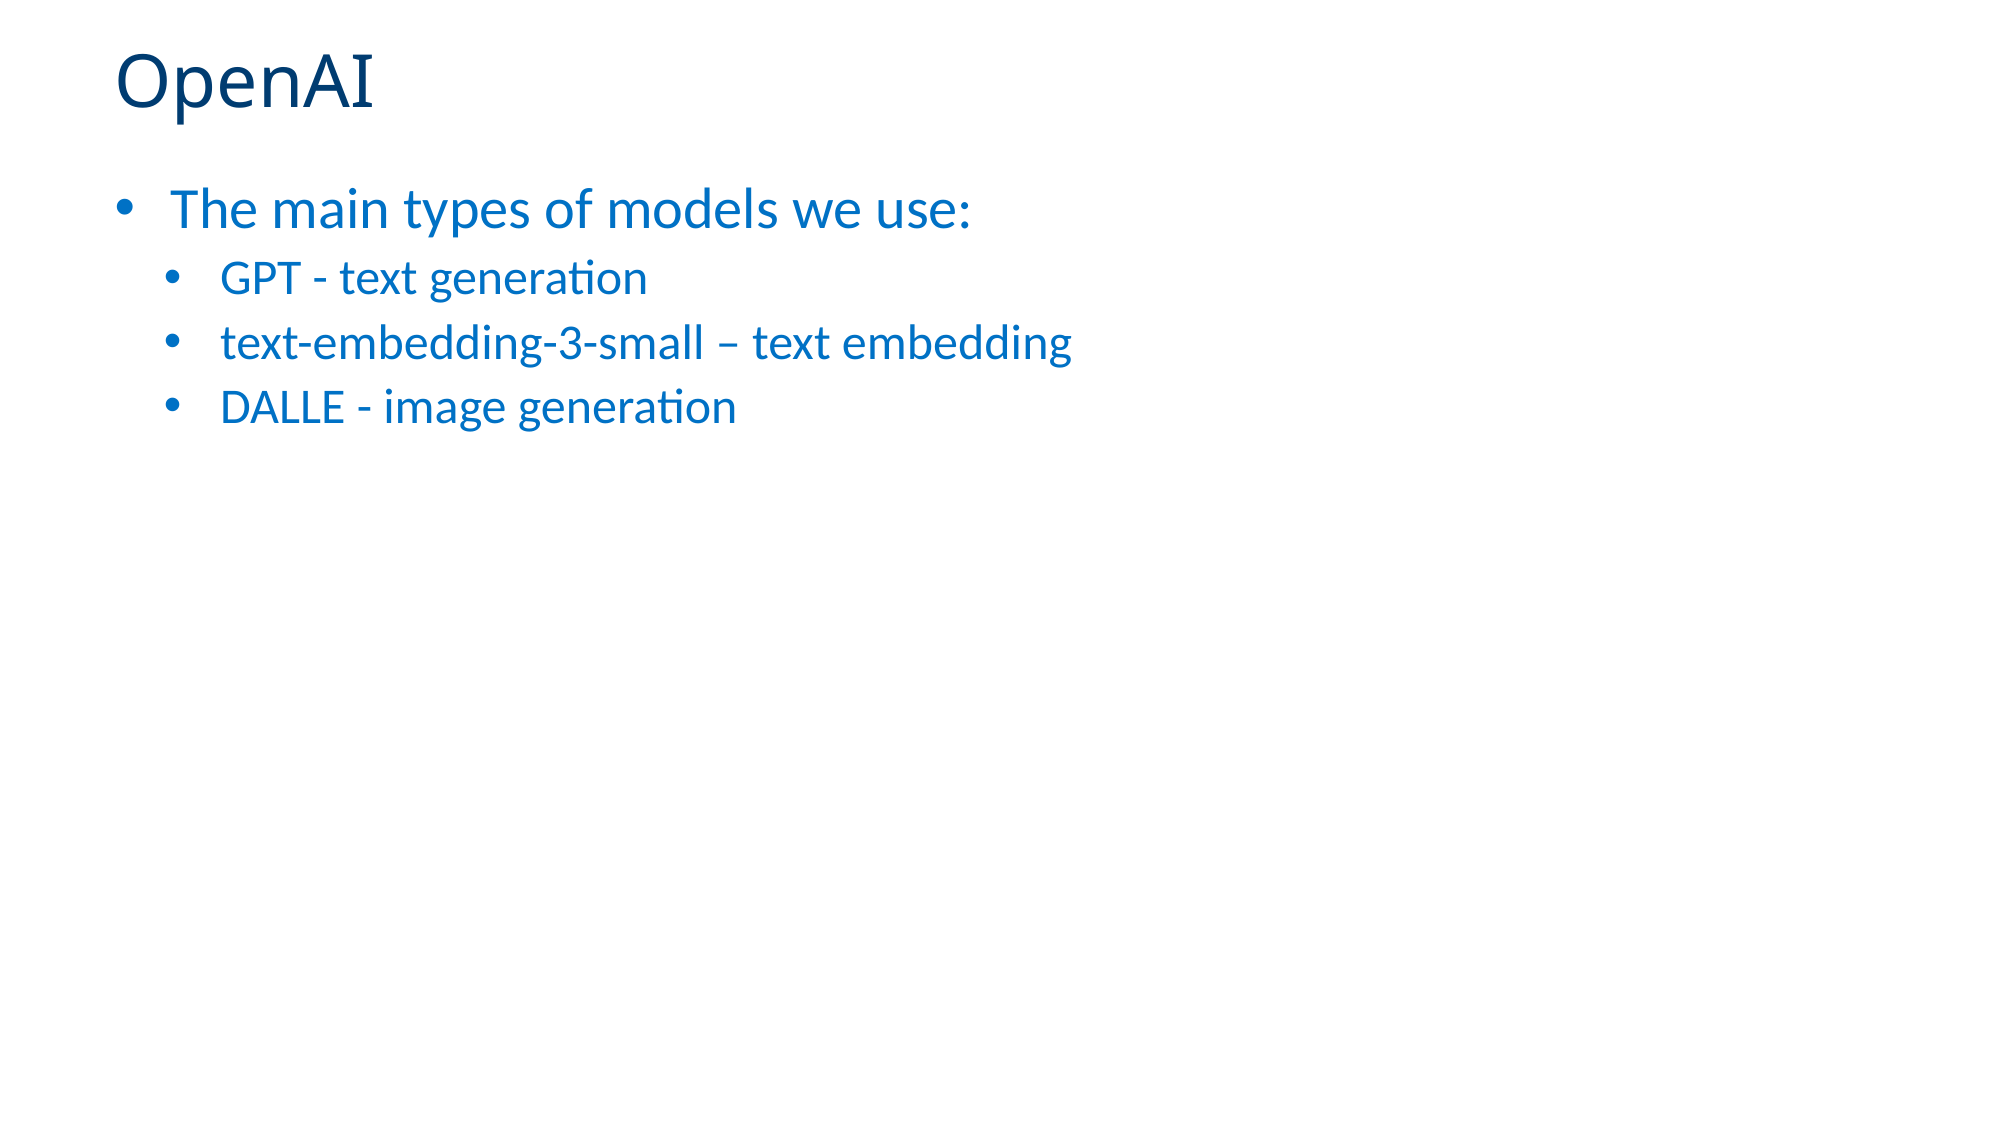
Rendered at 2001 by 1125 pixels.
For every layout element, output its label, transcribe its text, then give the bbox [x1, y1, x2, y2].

title OpenAI [99, 36, 1900, 131]
list The main types of models we use: GPT - text generation text-embedding-3-small – text embedding DALLE - image generation [99, 171, 1900, 1013]
